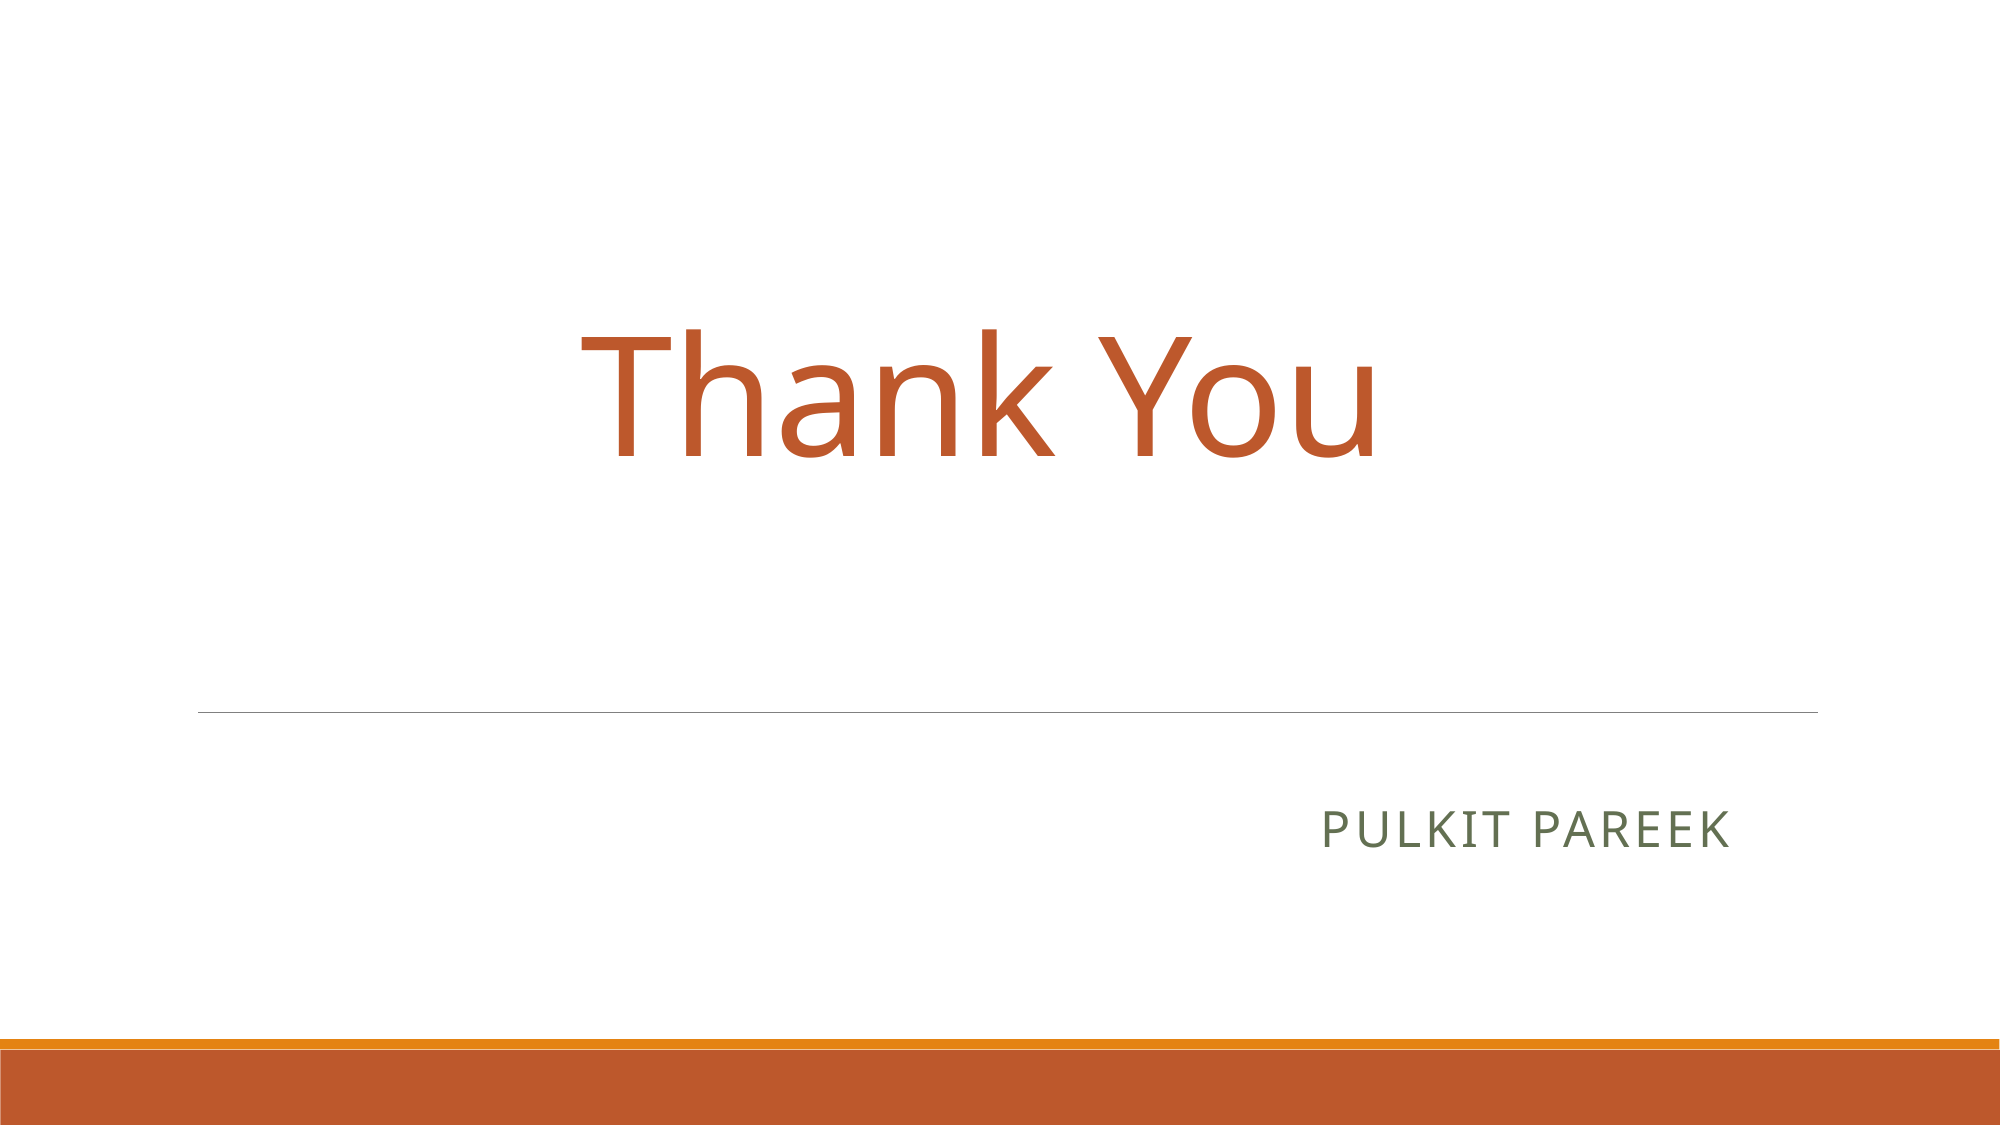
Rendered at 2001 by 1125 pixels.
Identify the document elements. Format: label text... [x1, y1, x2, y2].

subtitle Pulkit Pareek [1305, 797, 1831, 919]
title Thank You [180, 124, 1830, 499]
